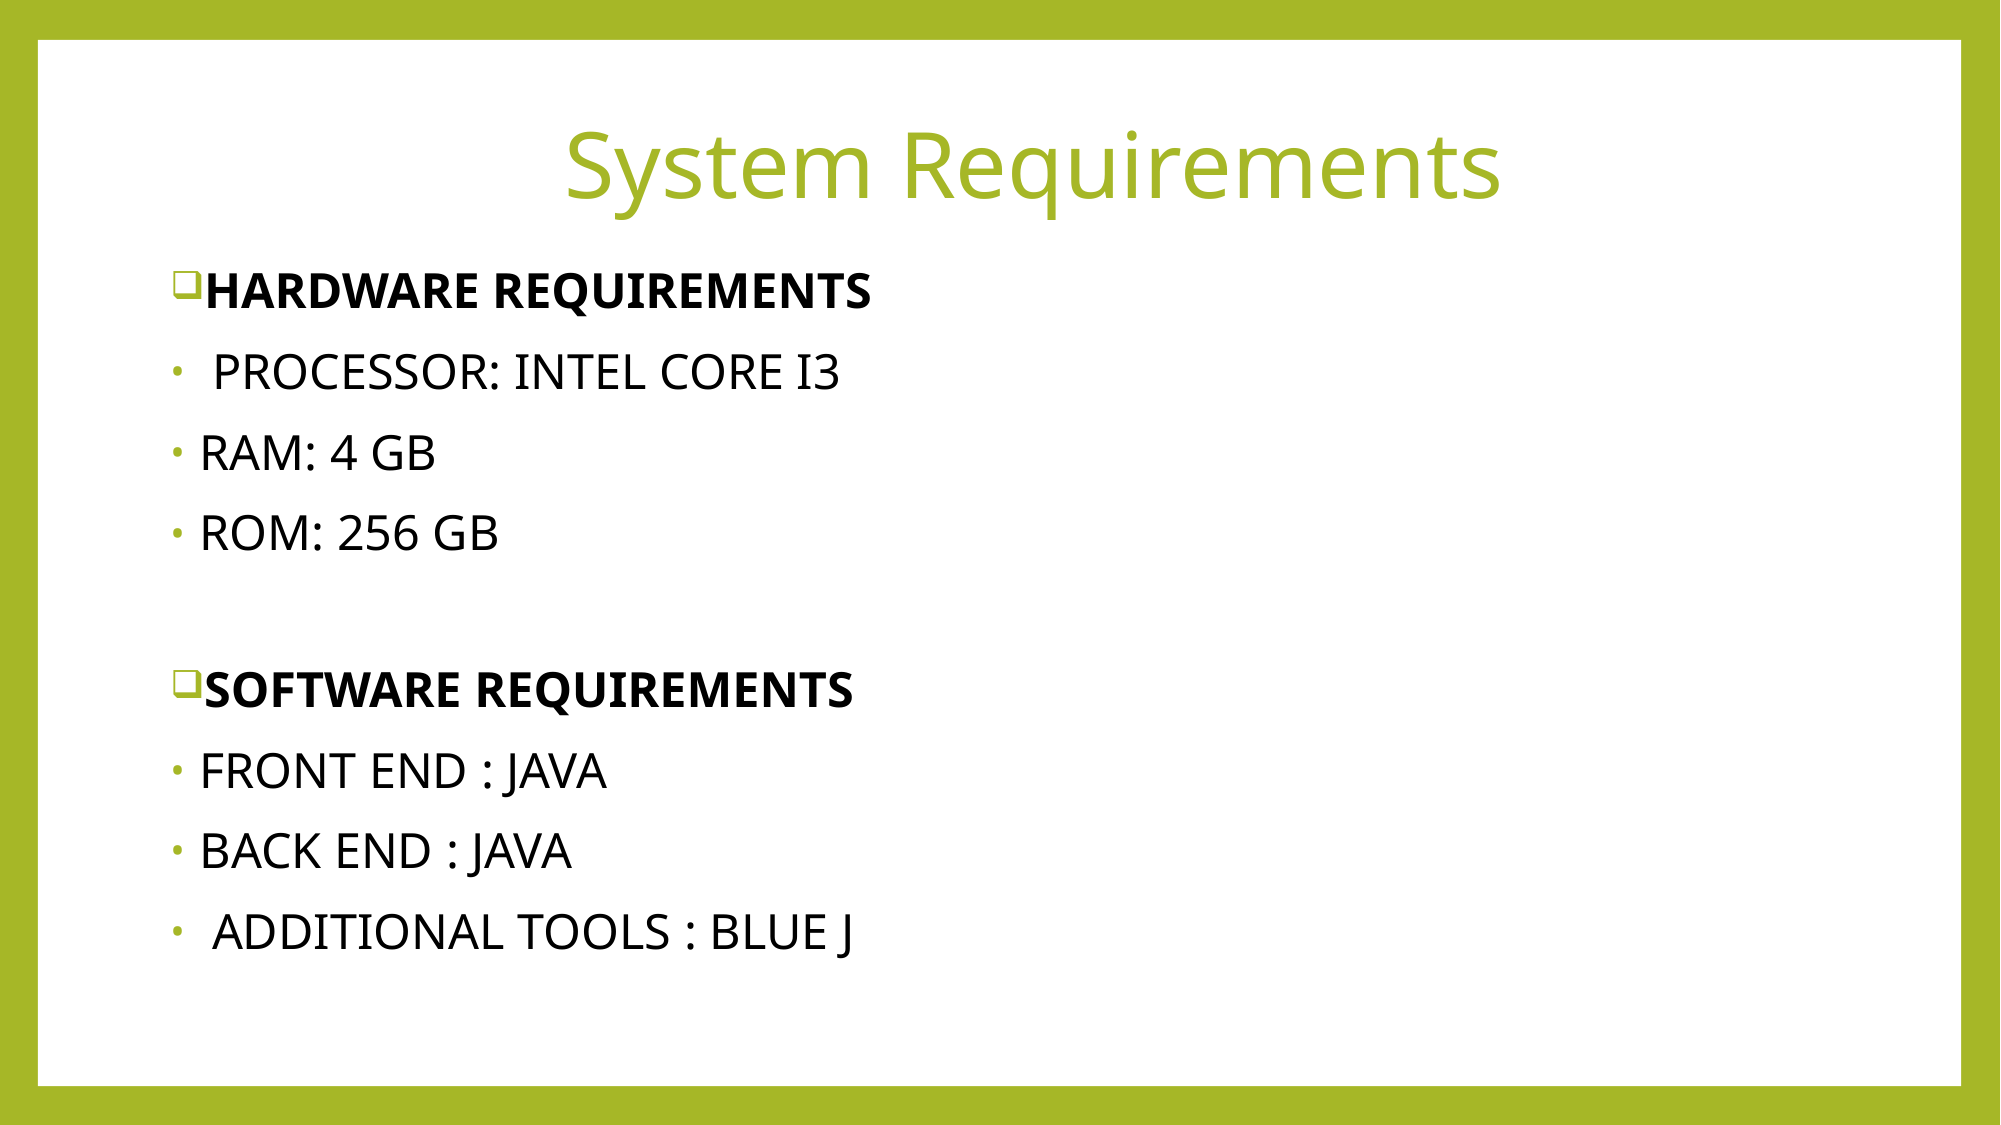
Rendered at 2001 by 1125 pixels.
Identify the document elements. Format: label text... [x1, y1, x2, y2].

list HARDWARE REQUIREMENTS PROCESSOR: INTEL CORE I3 RAM: 4 GB ROM: 256 GB SOFTWARE REQUIREMENTS FRONT END : JAVA BACK END : JAVA ADDITIONAL TOOLS : BLUE J [148, 259, 1874, 974]
title System Requirements [549, 59, 1862, 259]
